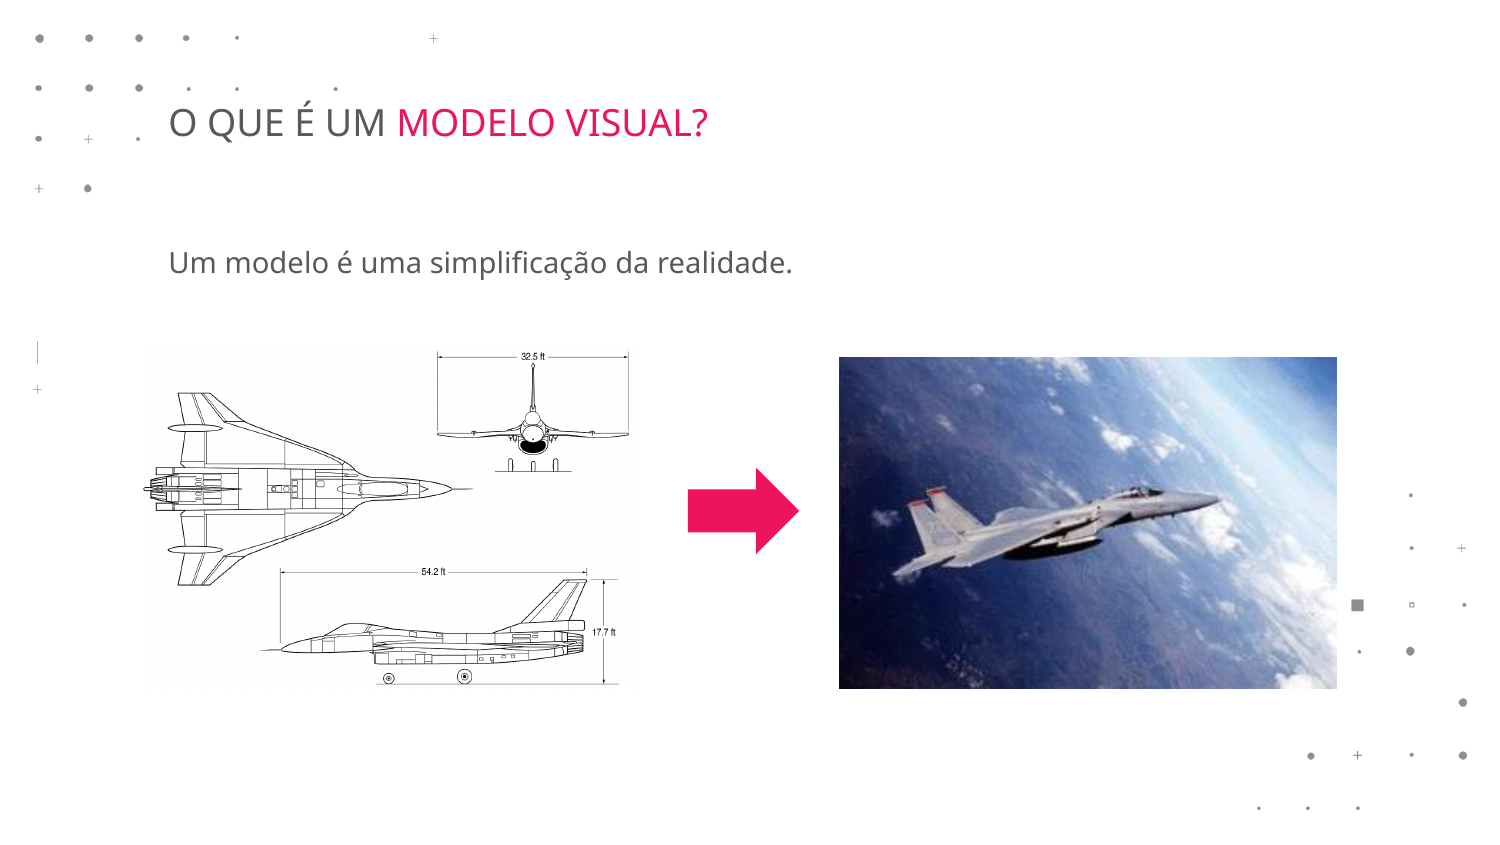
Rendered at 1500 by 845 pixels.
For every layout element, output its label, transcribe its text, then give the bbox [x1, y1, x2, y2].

text_box O QUE É UM MODELO VISUAL? [153, 91, 1273, 151]
picture [33, 34, 1467, 810]
text_box [687, 466, 801, 556]
text_box Um modelo é uma simplificação da realidade. [153, 236, 1364, 298]
